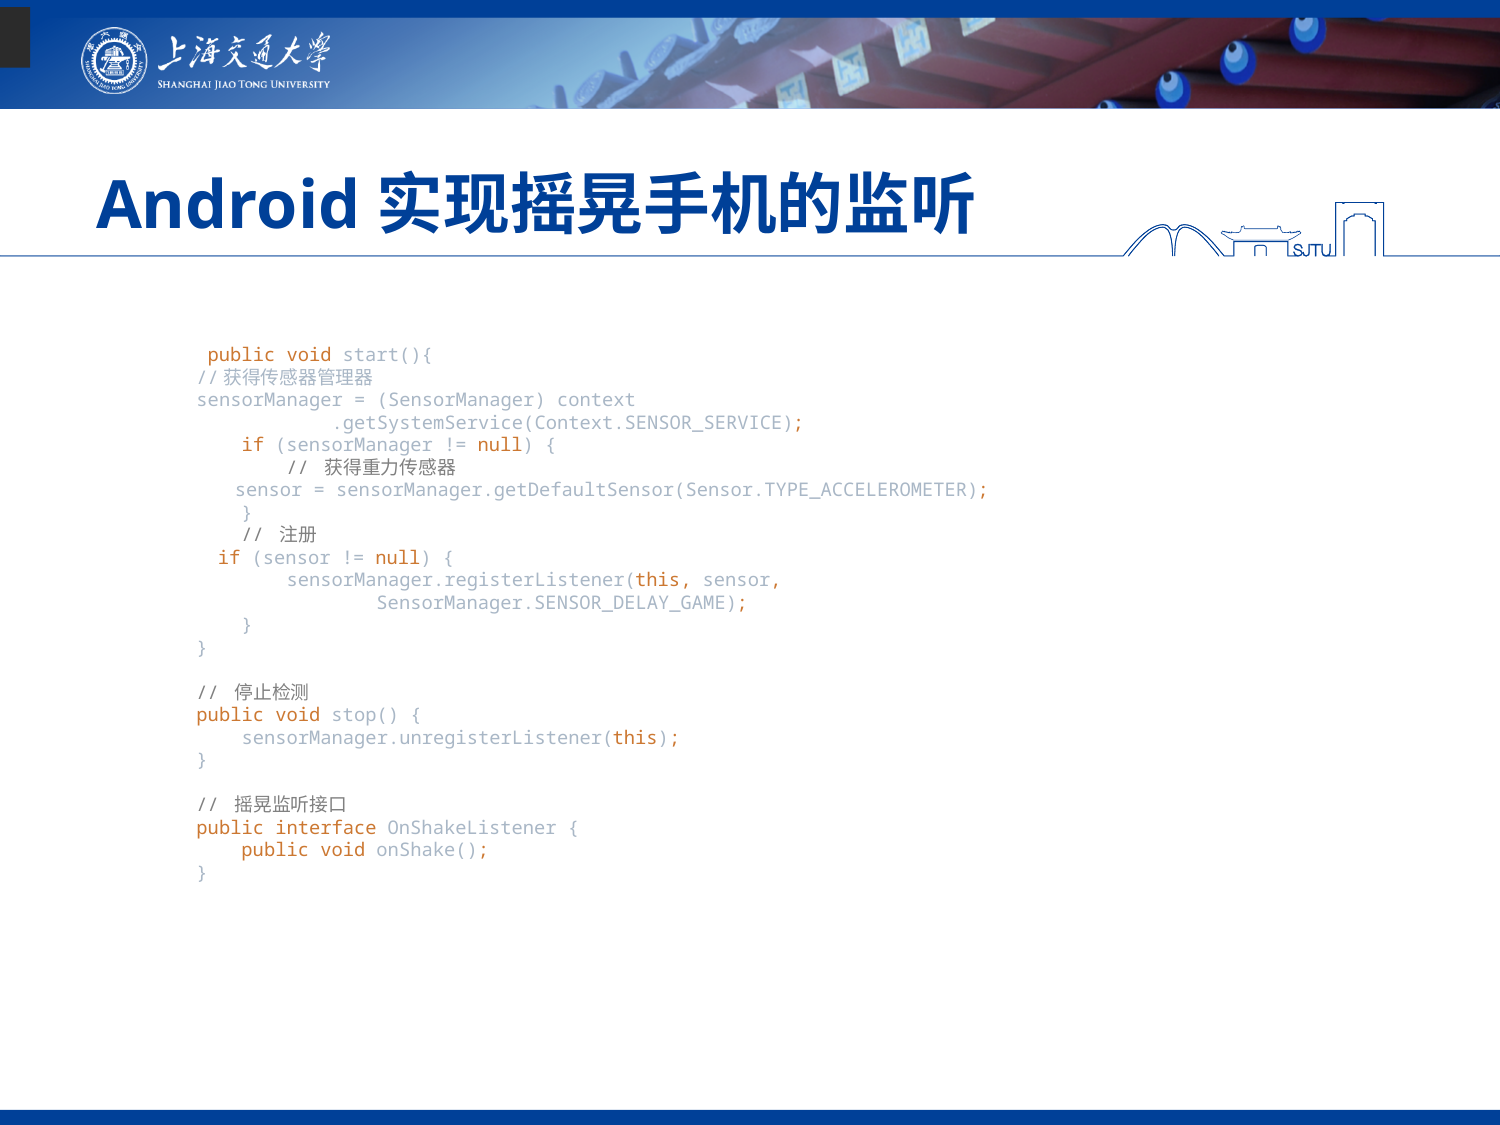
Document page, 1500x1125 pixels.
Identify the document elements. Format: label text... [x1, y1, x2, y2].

text_box public void start(){ //获得传感器管理器 sensorManager = (SensorManager) context .getSystemService(Context.SENSOR_SERVICE); if (sensorManager != null) { // 获得重力传感器 sensor = sensorManager.getDefaultSensor(Sensor.TYPE_ACCELEROMETER); } // 注册 if (sensor != null) { sensorManager.registerListener(this, sensor, SensorManager.SENSOR_DELAY_GAME); } } // 停止检测 public void stop() { sensorManager.unregisterListener(this); } // 摇晃监听接口 public interface OnShakeListener { public void onShake(); } [181, 335, 1228, 891]
text_box [0, 7, 31, 68]
title Android实现摇晃手机的监听 [81, 160, 1455, 255]
picture [0, 18, 1500, 109]
